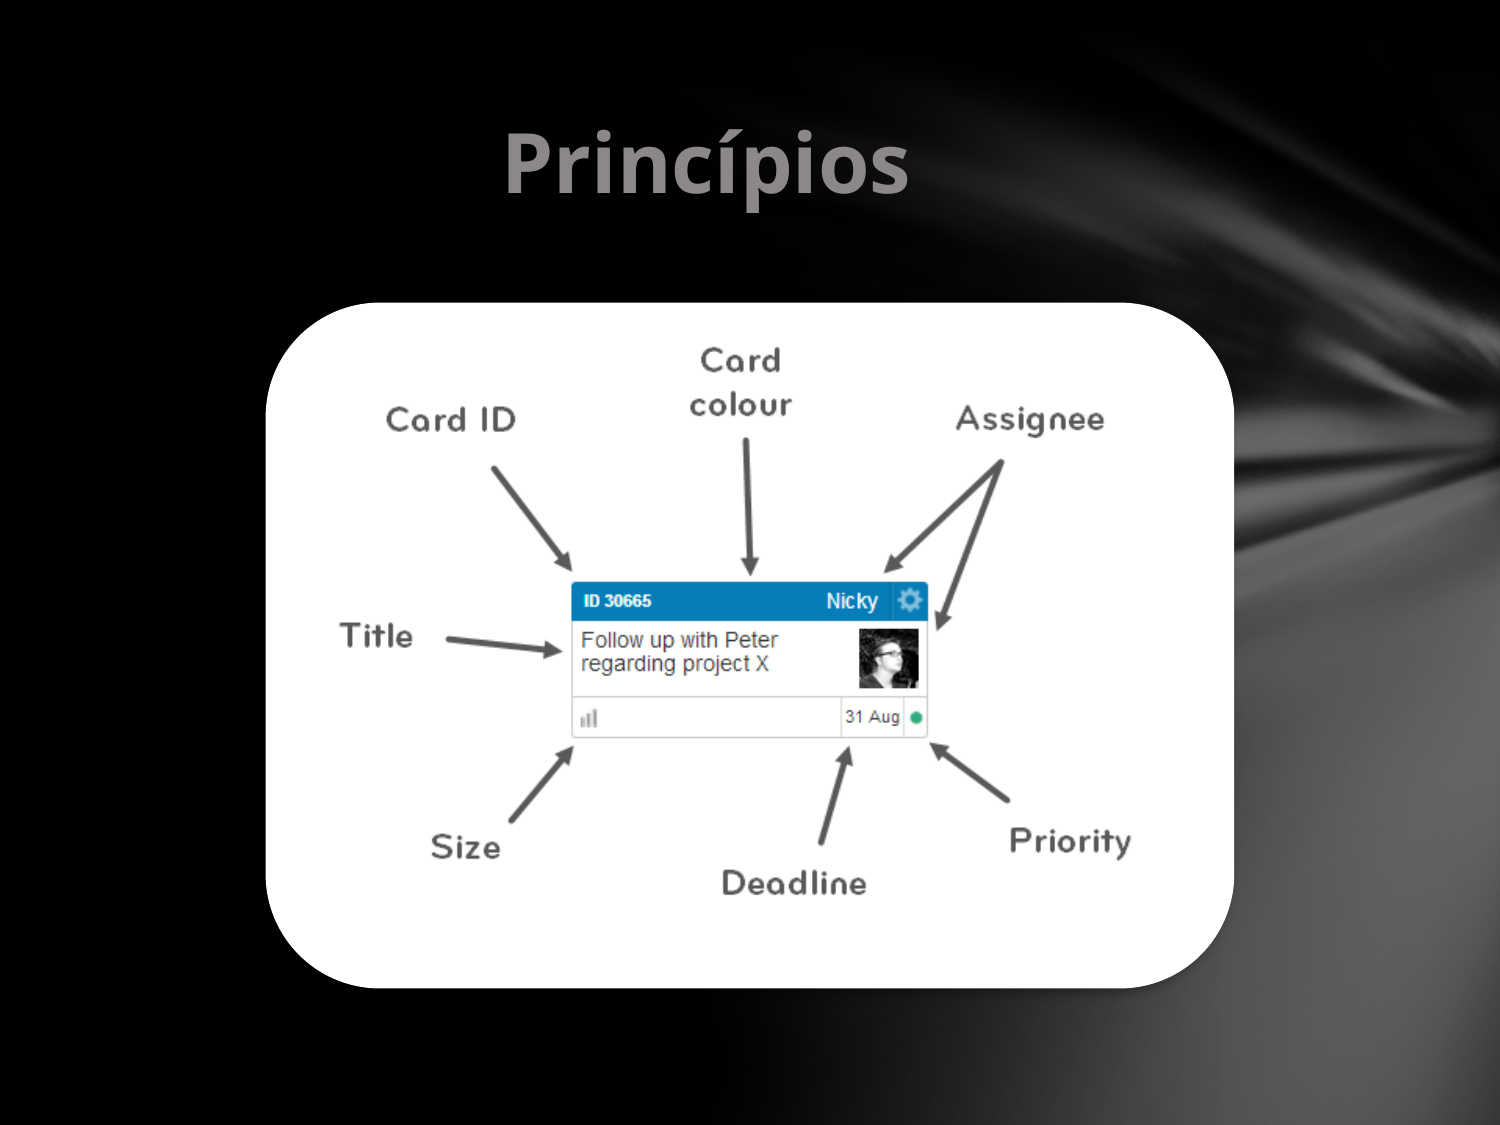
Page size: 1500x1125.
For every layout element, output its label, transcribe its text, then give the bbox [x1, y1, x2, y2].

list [265, 302, 1235, 989]
title Princípios [76, 14, 1337, 218]
